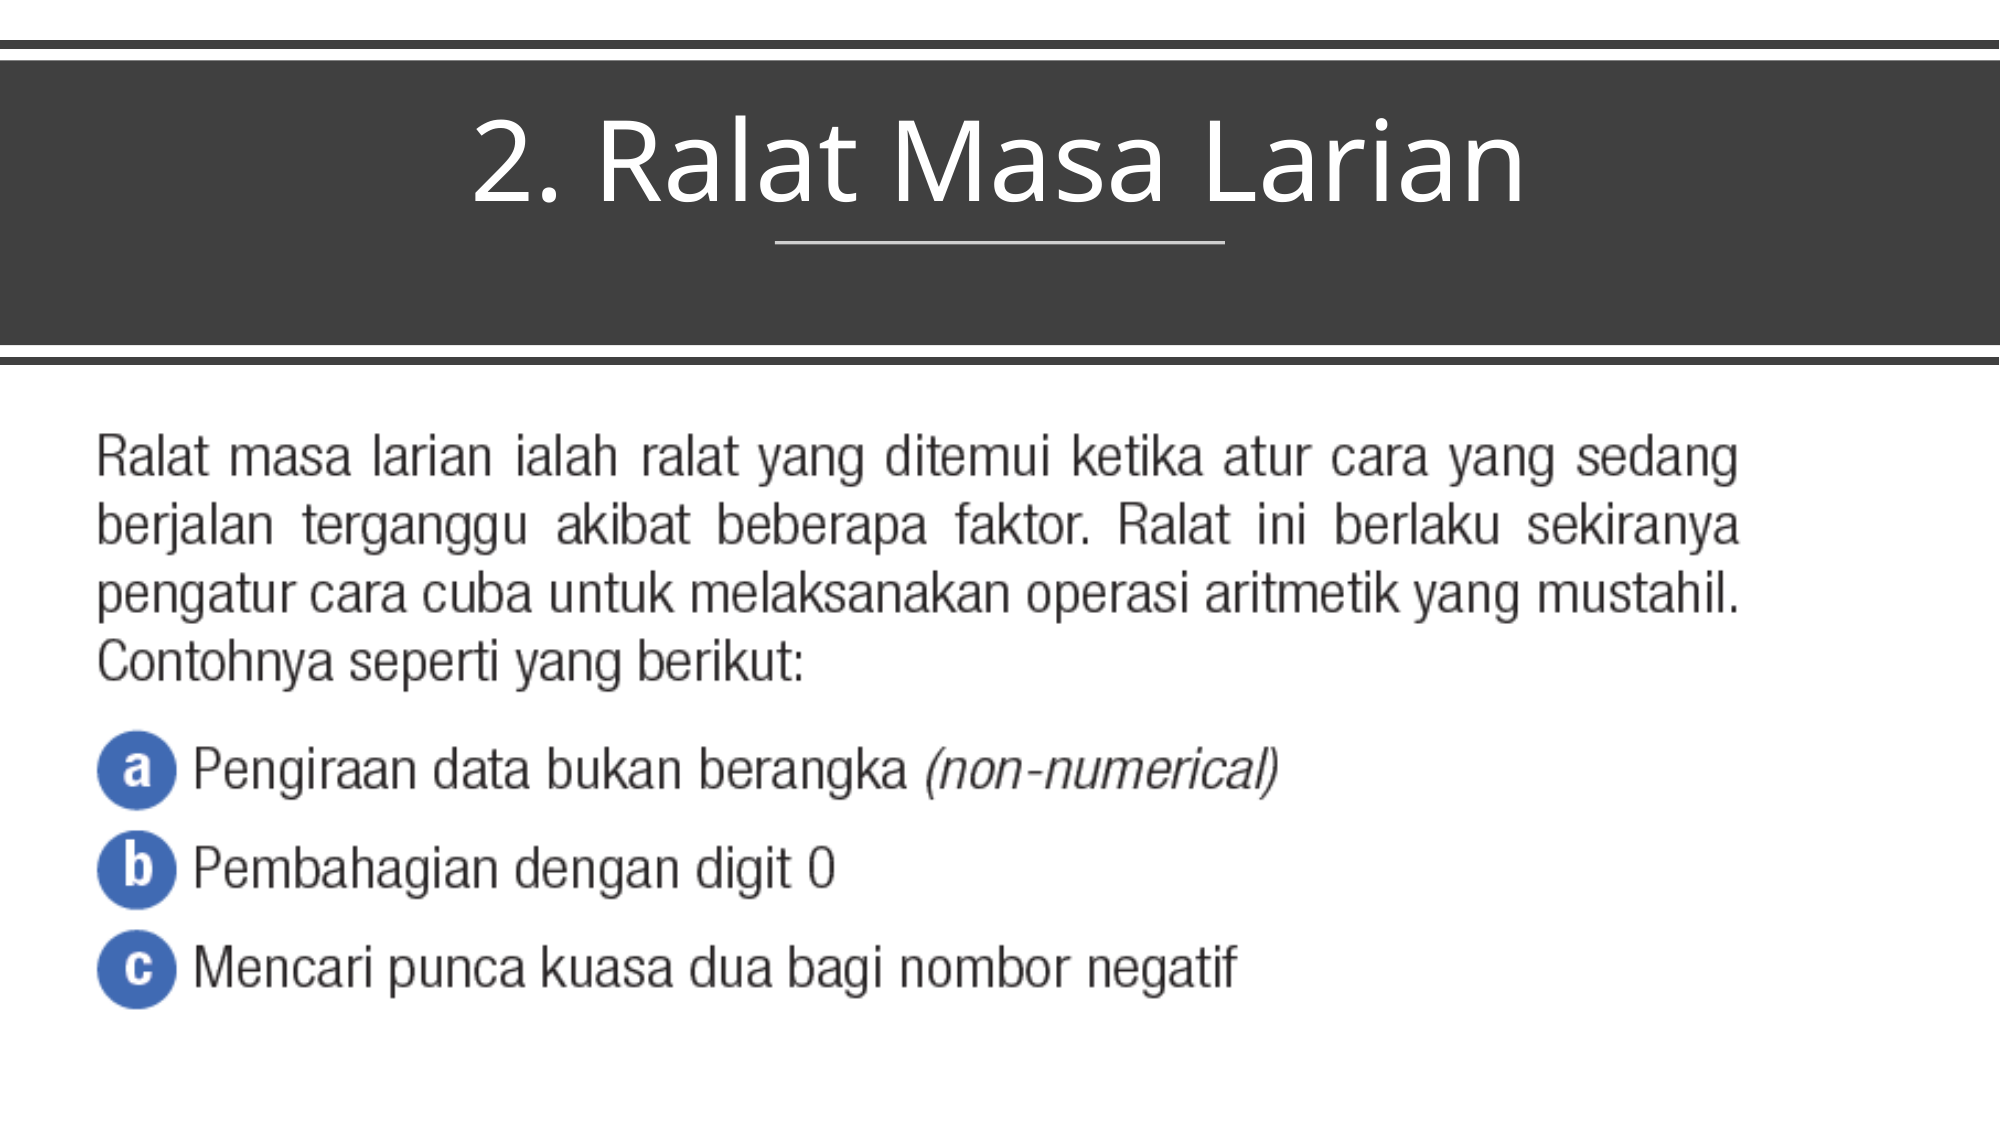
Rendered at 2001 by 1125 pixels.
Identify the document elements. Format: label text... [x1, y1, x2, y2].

title 2. Ralat Masa Larian [86, 80, 1914, 233]
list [58, 415, 1805, 1045]
text_box [0, 59, 2000, 346]
